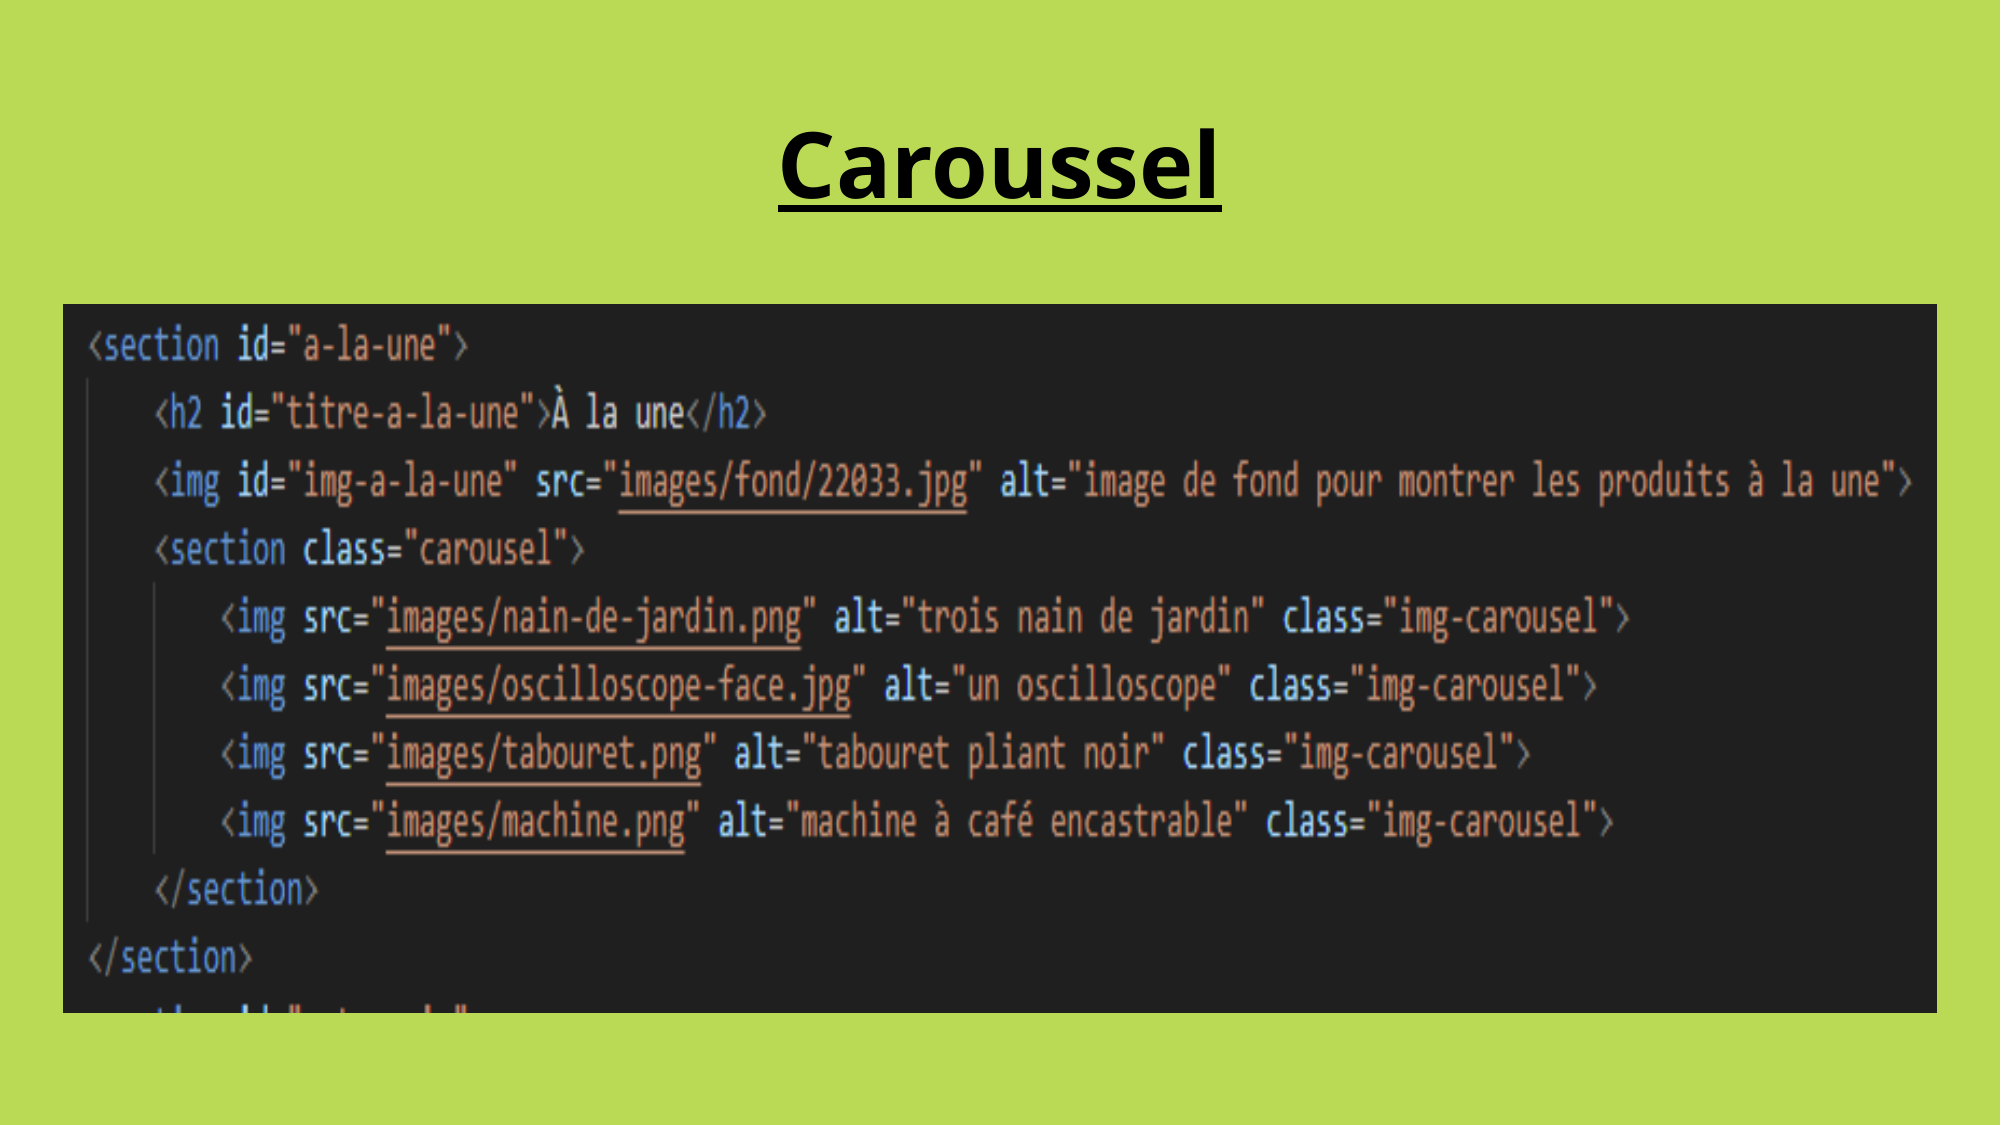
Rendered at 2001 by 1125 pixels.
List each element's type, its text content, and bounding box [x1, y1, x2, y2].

title Caroussel [137, 59, 1863, 278]
picture [63, 304, 1937, 1013]
